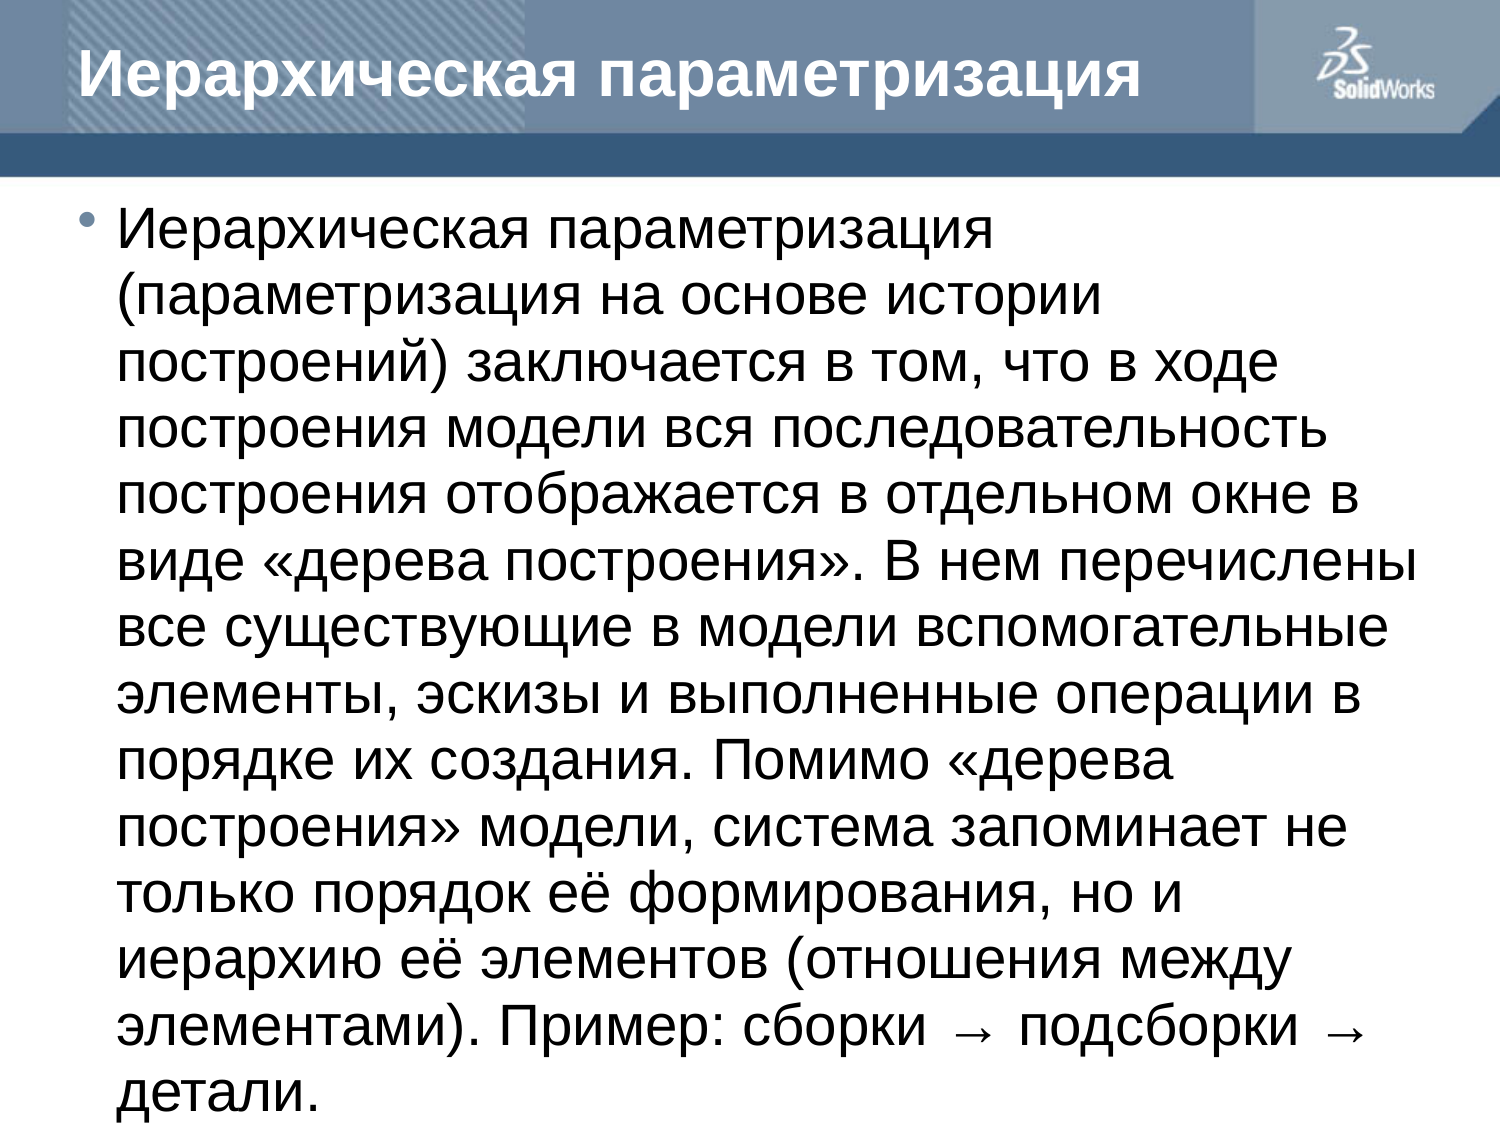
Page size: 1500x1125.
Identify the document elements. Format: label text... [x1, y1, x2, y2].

title Иерархическая параметризация [62, 7, 1238, 146]
list Иерархическая параметризация (параметризация на основе истории построений) заключается в том, что в ходе построения модели вся последовательность построения отображается в отдельном окне в виде «дерева построения». В нем перечислены все существующие в модели вспомогательные элементы, эскизы и выполненные операции в порядке их создания. Помимо «дерева построения» модели, система запоминает не только порядок её формирования, но и иерархию её элементов (отношения между элементами). Пример: сборки → подсборки → детали. [62, 187, 1450, 1050]
picture [0, 0, 1500, 1125]
